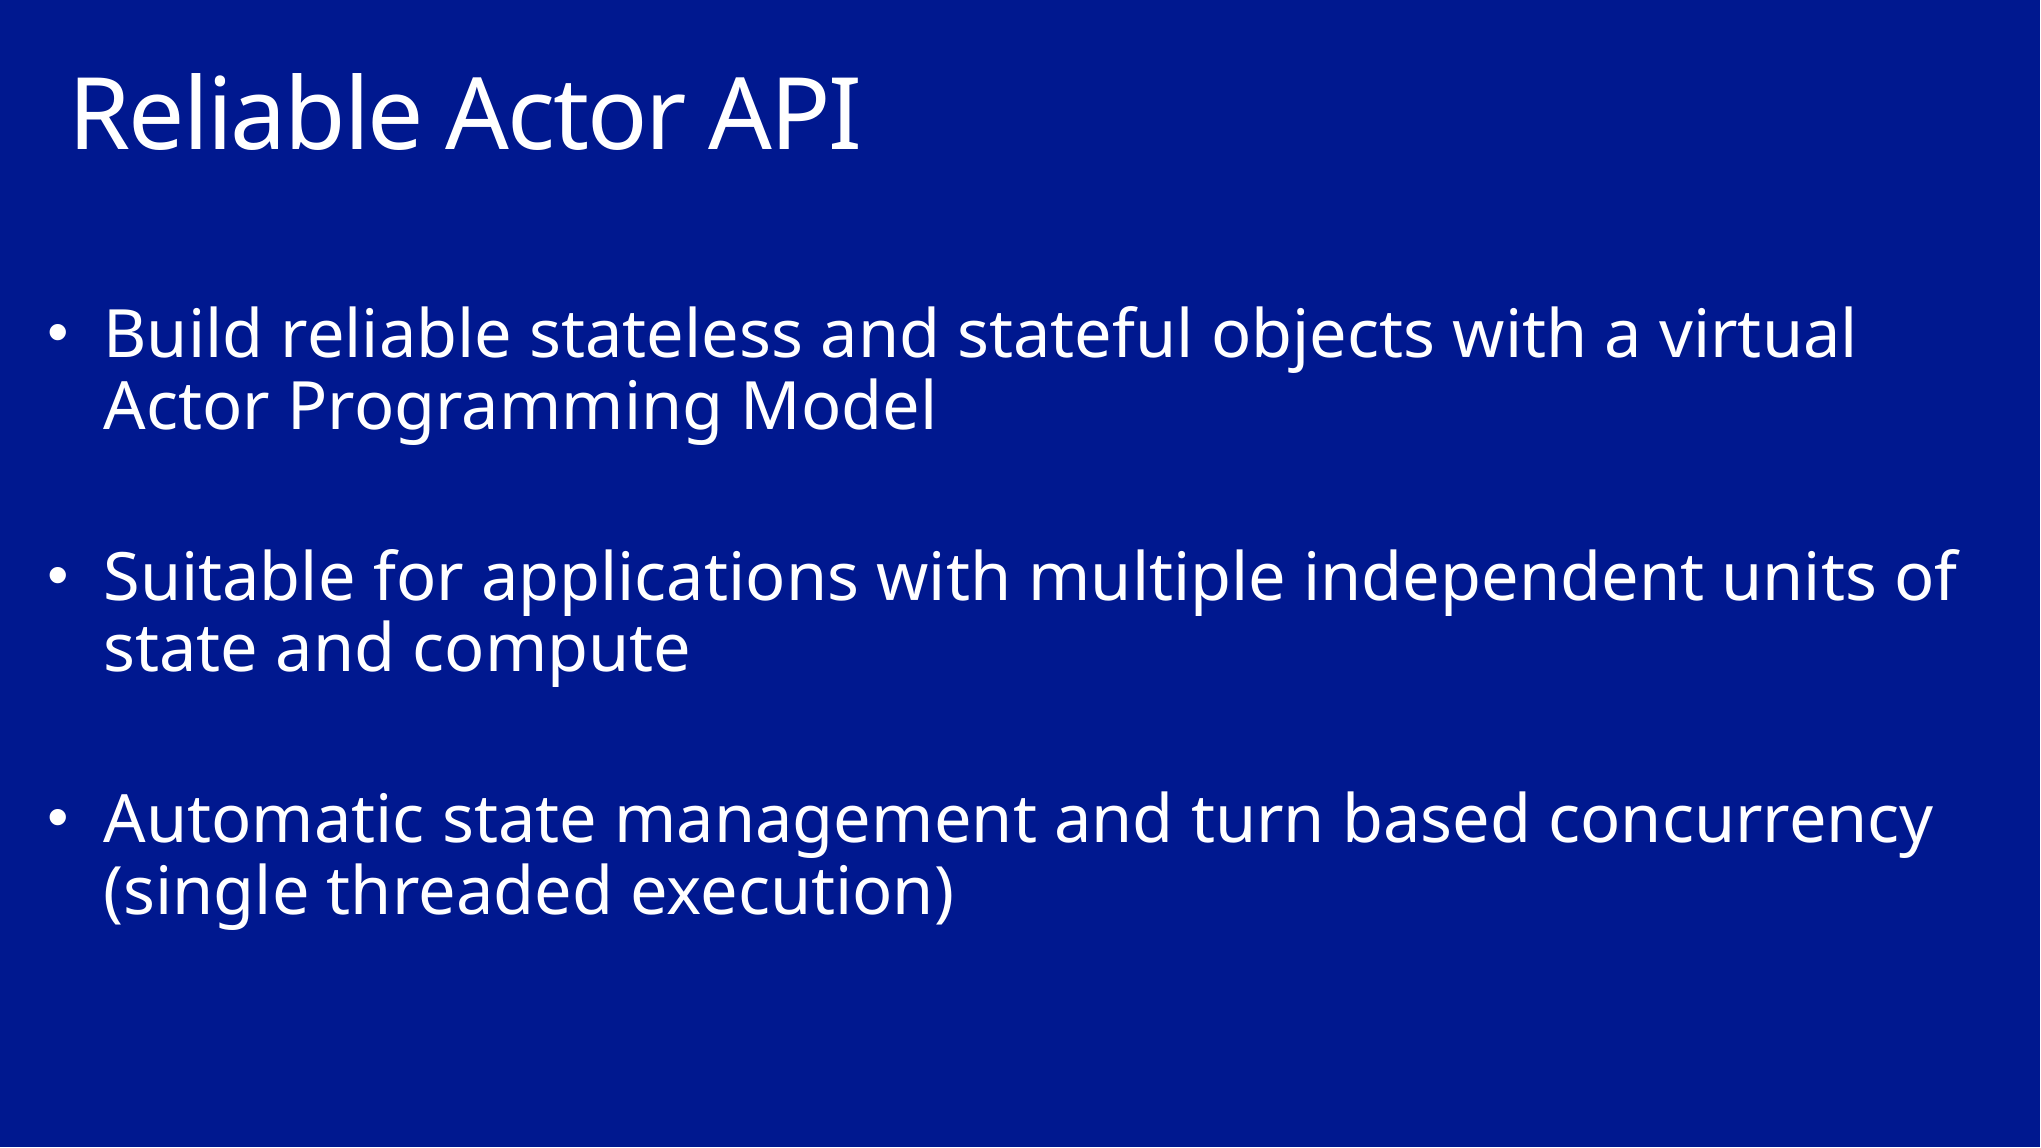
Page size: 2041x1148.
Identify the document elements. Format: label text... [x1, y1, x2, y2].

title Reliable Actor API [45, 48, 1996, 199]
text_box Build reliable stateless and stateful objects with a virtual Actor Programming Model Suitable for applications with multiple independent units of state and compute Automatic state management and turn based concurrency (single threaded execution) [32, 292, 2041, 1072]
